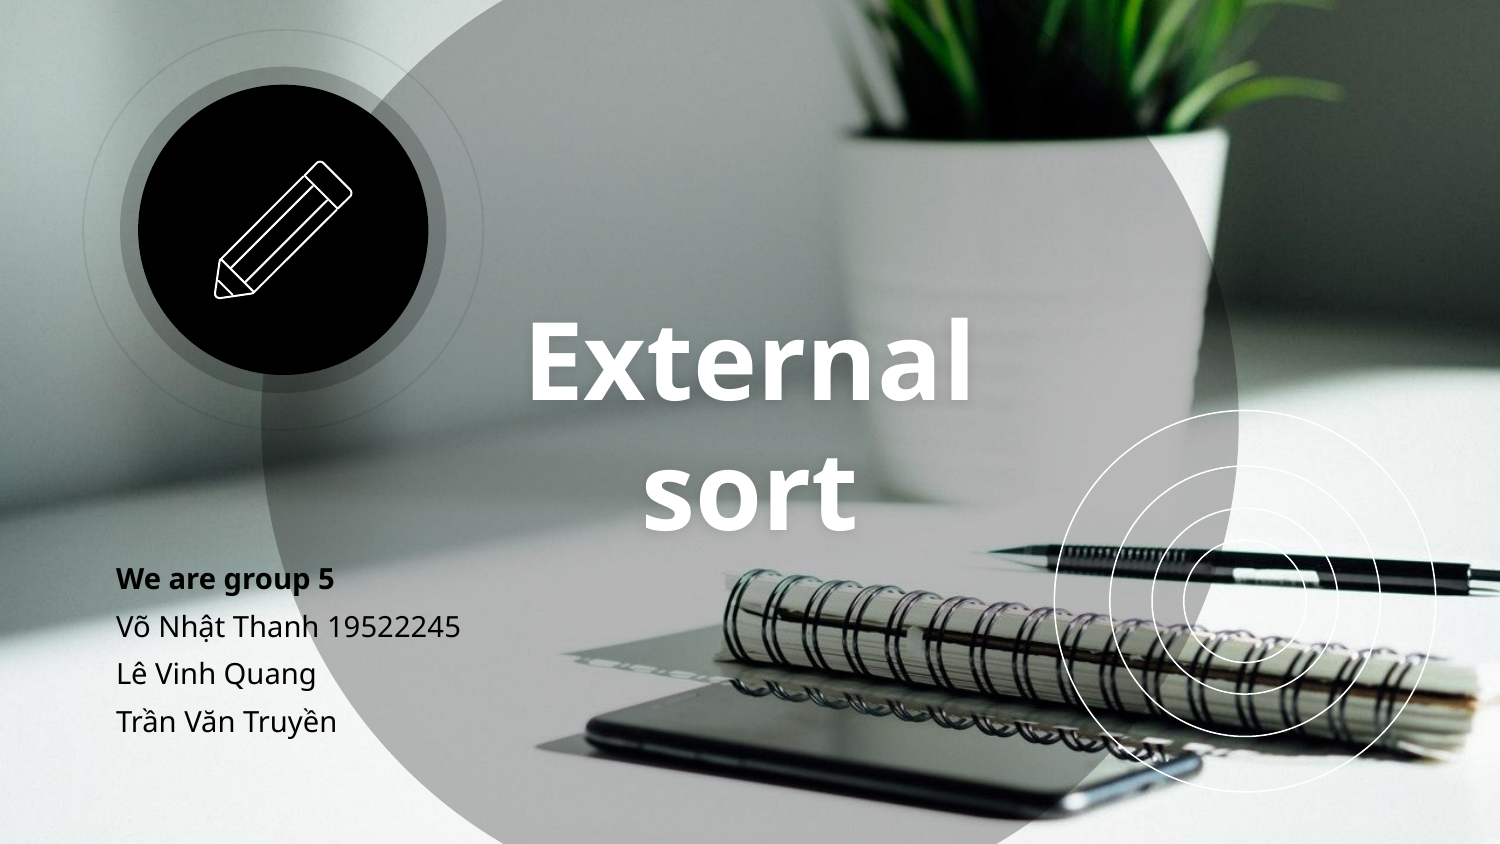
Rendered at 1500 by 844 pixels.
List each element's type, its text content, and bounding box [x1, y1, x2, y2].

text_box We are group 5 Võ Nhật Thanh 19522245 Lê Vinh Quang Trần Văn Truyền [100, 545, 857, 838]
title External sort [362, 326, 1138, 517]
picture [0, 0, 1500, 844]
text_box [214, 161, 352, 299]
